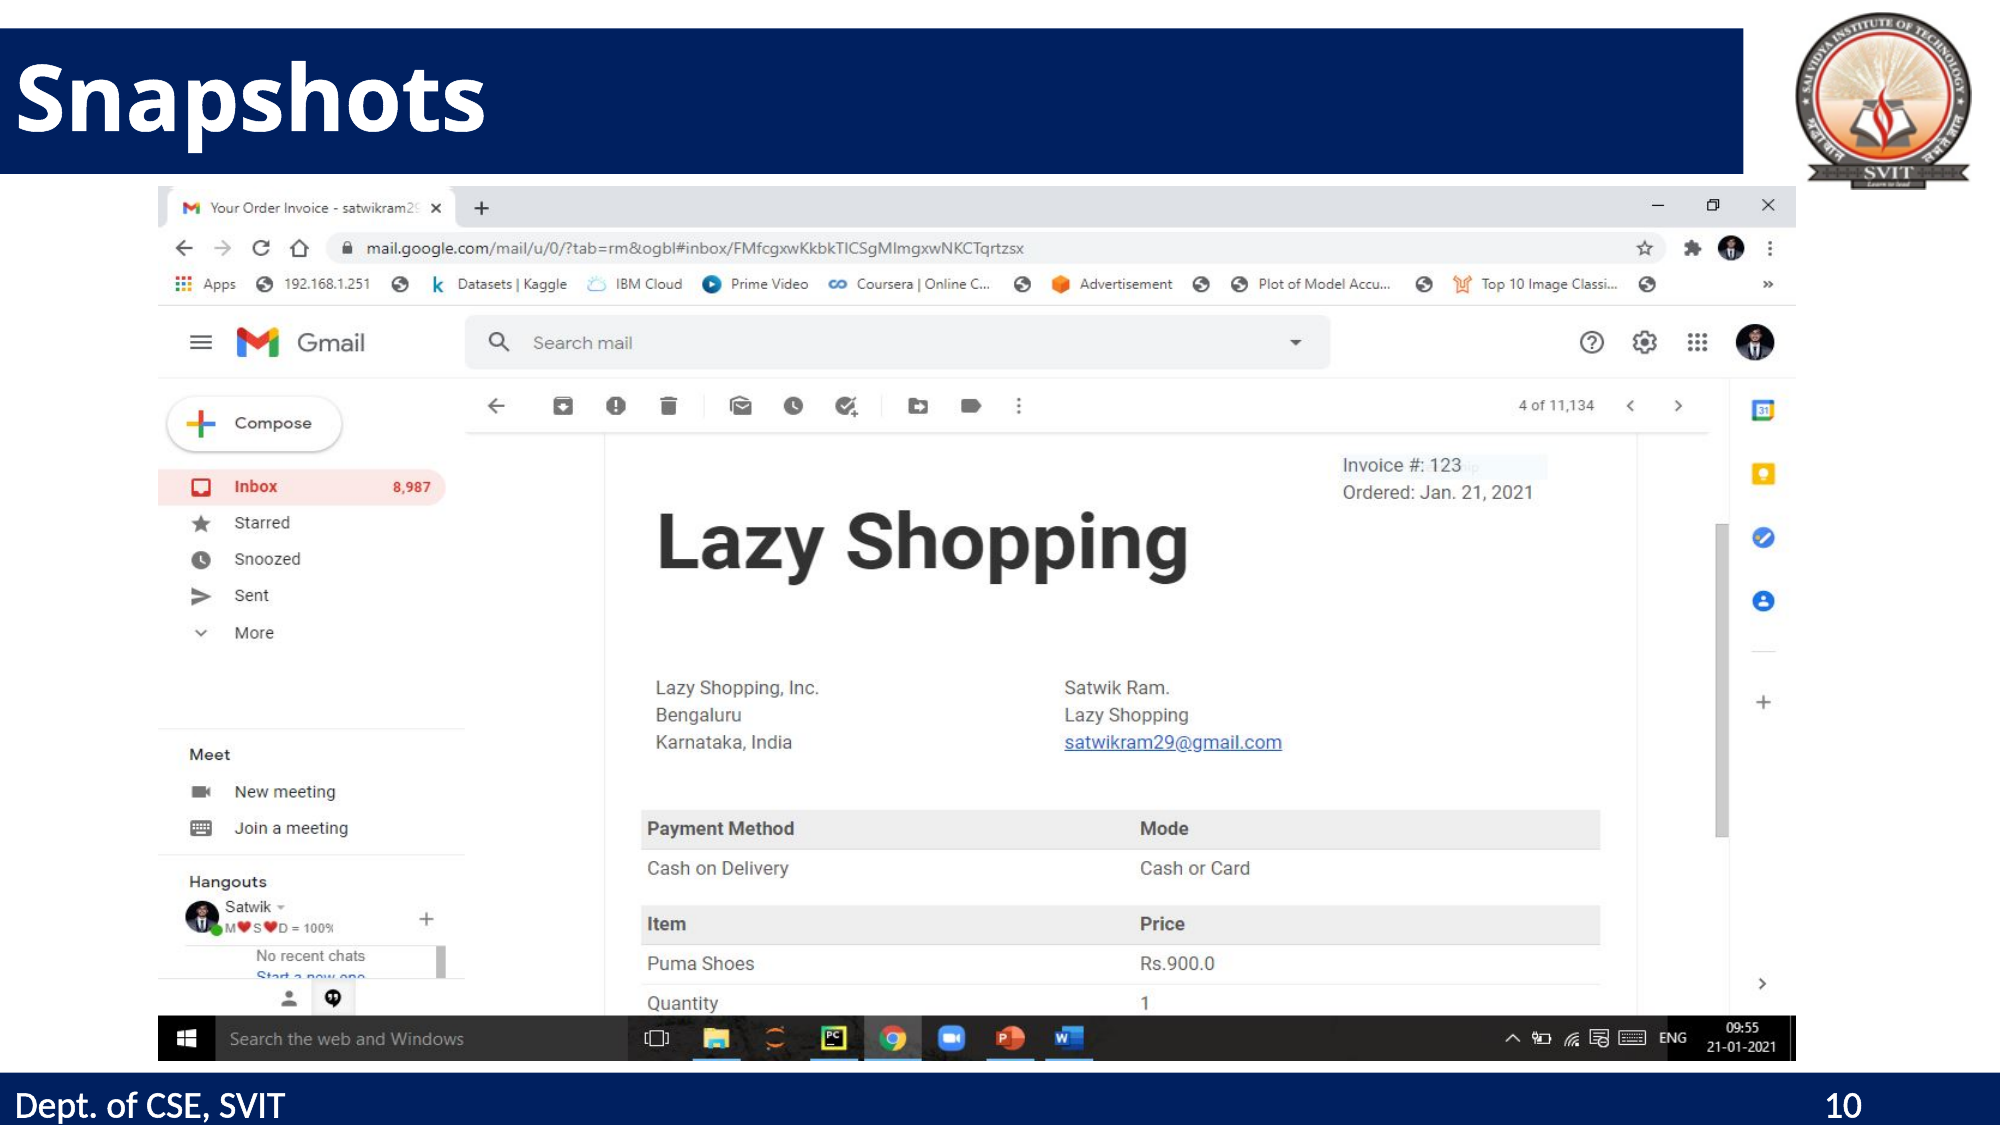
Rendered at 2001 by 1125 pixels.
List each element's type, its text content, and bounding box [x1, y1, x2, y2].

picture [158, 12, 1972, 1061]
title Snapshots [0, 28, 1744, 174]
text_box Dept. of CSE, SVIT 10 [0, 1072, 2000, 1125]
